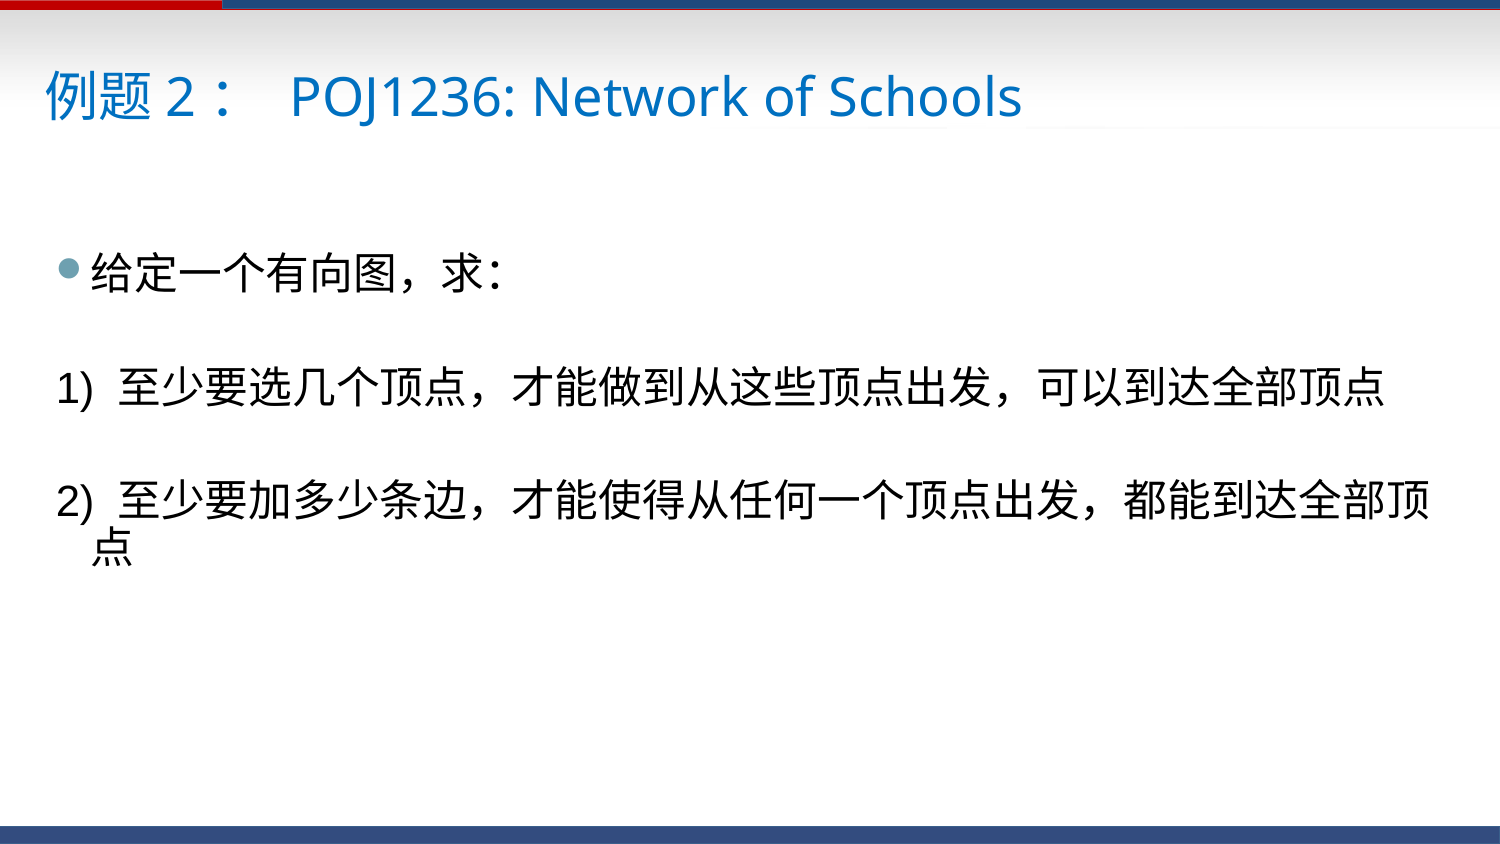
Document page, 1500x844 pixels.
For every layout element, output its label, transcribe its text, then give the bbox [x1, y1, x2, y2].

picture [0, 10, 1500, 129]
text_box 例题2： POJ1236: Network of Schools [29, 32, 1164, 157]
text_box 给定一个有向图，求： 1) 至少要选几个顶点，才能做到从这些顶点出发，可以到达全部顶点 2) 至少要加多少条边，才能使得从任何一个顶点出发，都能到达全部顶点 [30, 244, 1471, 780]
